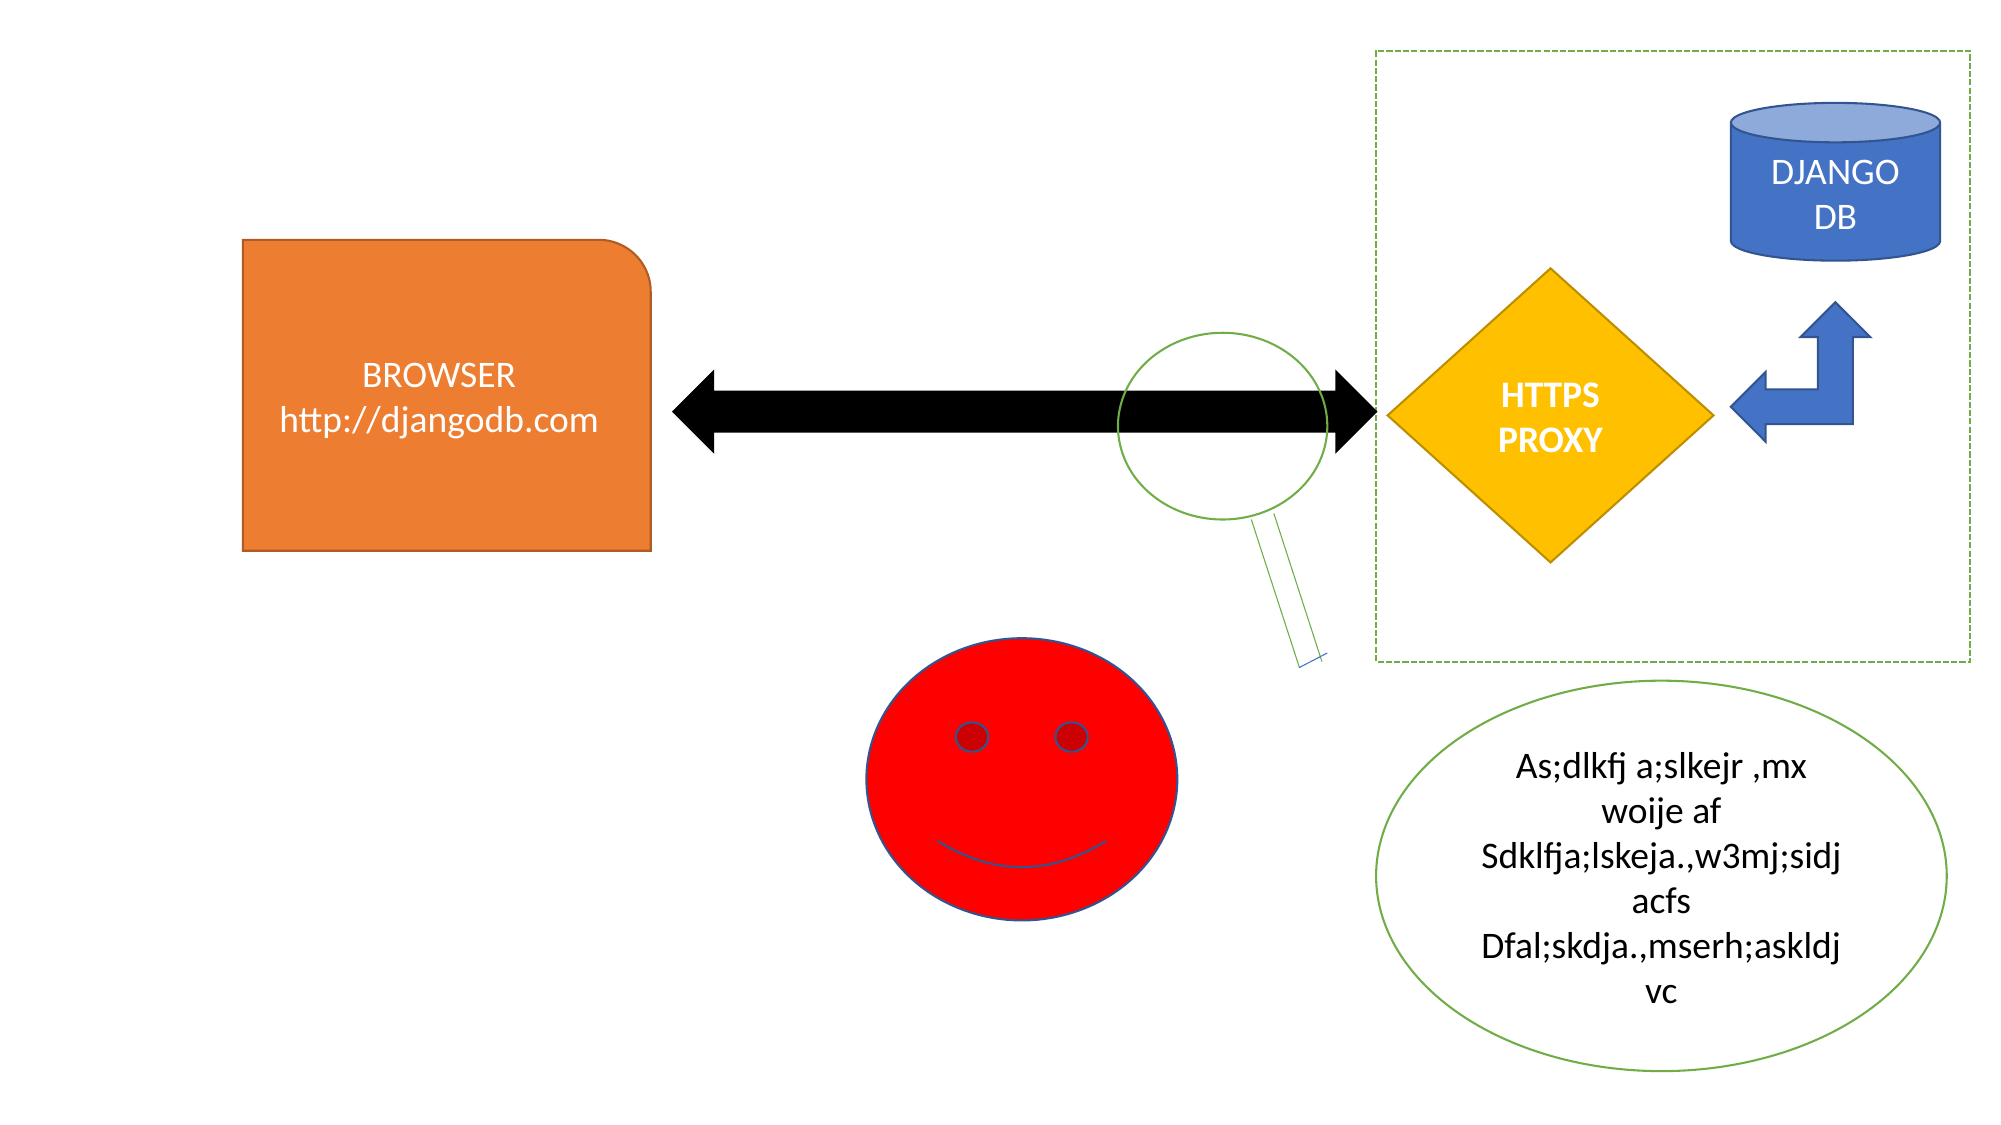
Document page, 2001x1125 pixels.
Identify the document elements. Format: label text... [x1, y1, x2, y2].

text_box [1299, 652, 1328, 668]
text_box BROWSER http://djangodb.com [241, 238, 652, 552]
text_box As;dlkfj a;slkejr ,mx woije af Sdklfja;lskeja.,w3mj;sidjacfs Dfal;skdja.,mserh;askldjvc [1375, 679, 1948, 1073]
text_box [1729, 300, 1873, 445]
text_box DJANGO DB [1729, 101, 1942, 262]
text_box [1273, 513, 1322, 662]
text_box [1375, 50, 1971, 663]
text_box [1321, 369, 1378, 454]
text_box [1116, 331, 1329, 521]
text_box [671, 369, 1124, 454]
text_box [1251, 519, 1299, 668]
text_box [865, 637, 1179, 922]
text_box HTTPS PROXY [1386, 266, 1716, 564]
